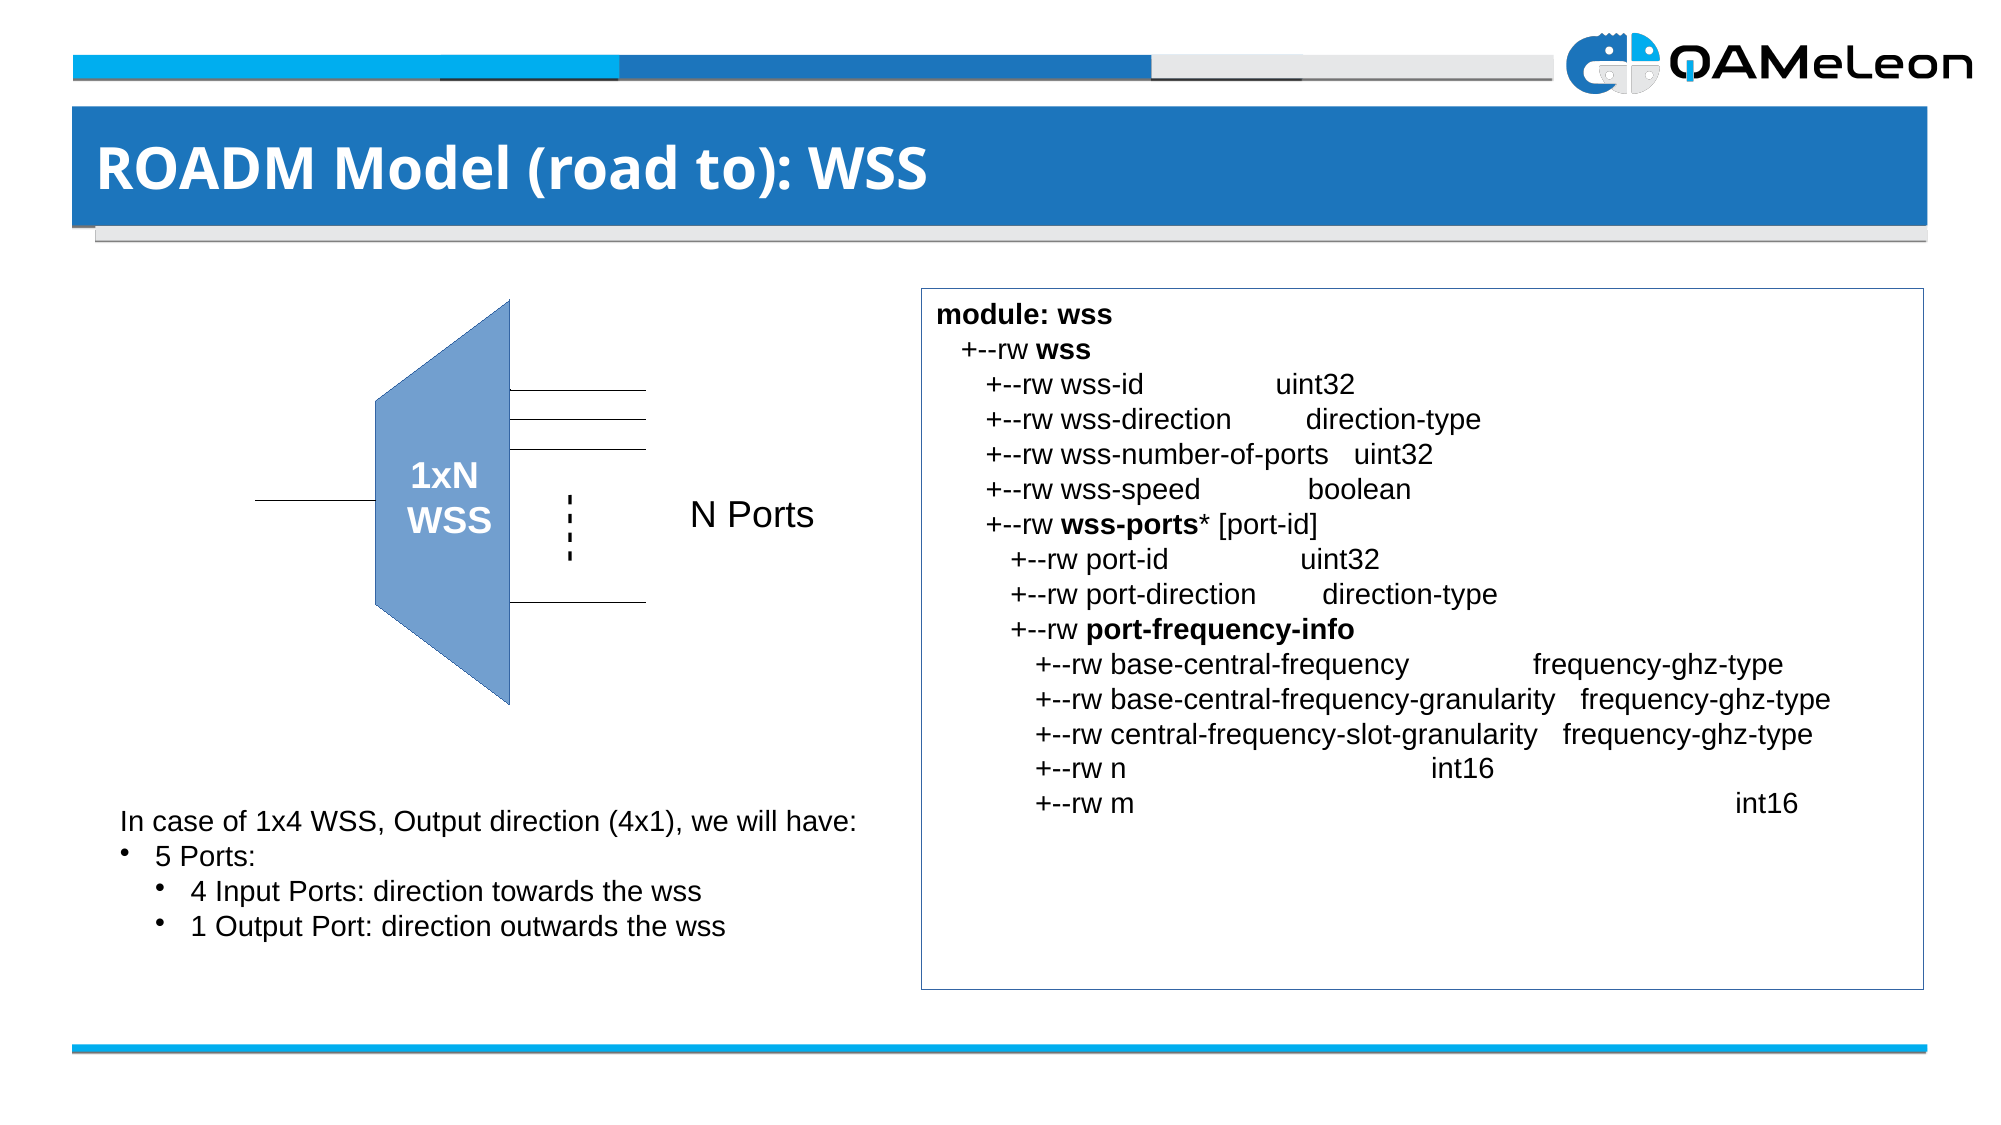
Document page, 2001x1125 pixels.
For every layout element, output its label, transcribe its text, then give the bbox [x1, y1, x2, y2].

text_box In case of 1x4 WSS, Output direction (4x1), we will have: 5 Ports: 4 Input Ports: direction towards the wss 1 Output Port: direction outwards the wss [104, 795, 885, 941]
picture [1553, 21, 1991, 111]
text_box module: wss +--rw wss +--rw wss-id uint32 +--rw wss-direction direction-type +--rw wss-number-of-ports uint32 +--rw wss-speed boolean +--rw wss-ports* [port-id] +--rw port-id uint32 +--rw port-direction direction-type +--rw port-frequency-info +--rw base-central-frequency frequency-ghz-type +--rw base-central-frequency-granularity frequency-ghz-type +--rw central-frequency-slot-granularity frequency-ghz-type +--rw n int16 +--rw m int16 [921, 288, 1924, 990]
text_box [375, 299, 510, 705]
text_box N Ports [674, 483, 855, 540]
text_box 1xN WSS [389, 444, 510, 543]
text_box ROADM Model (road to): WSS [95, 115, 1905, 217]
